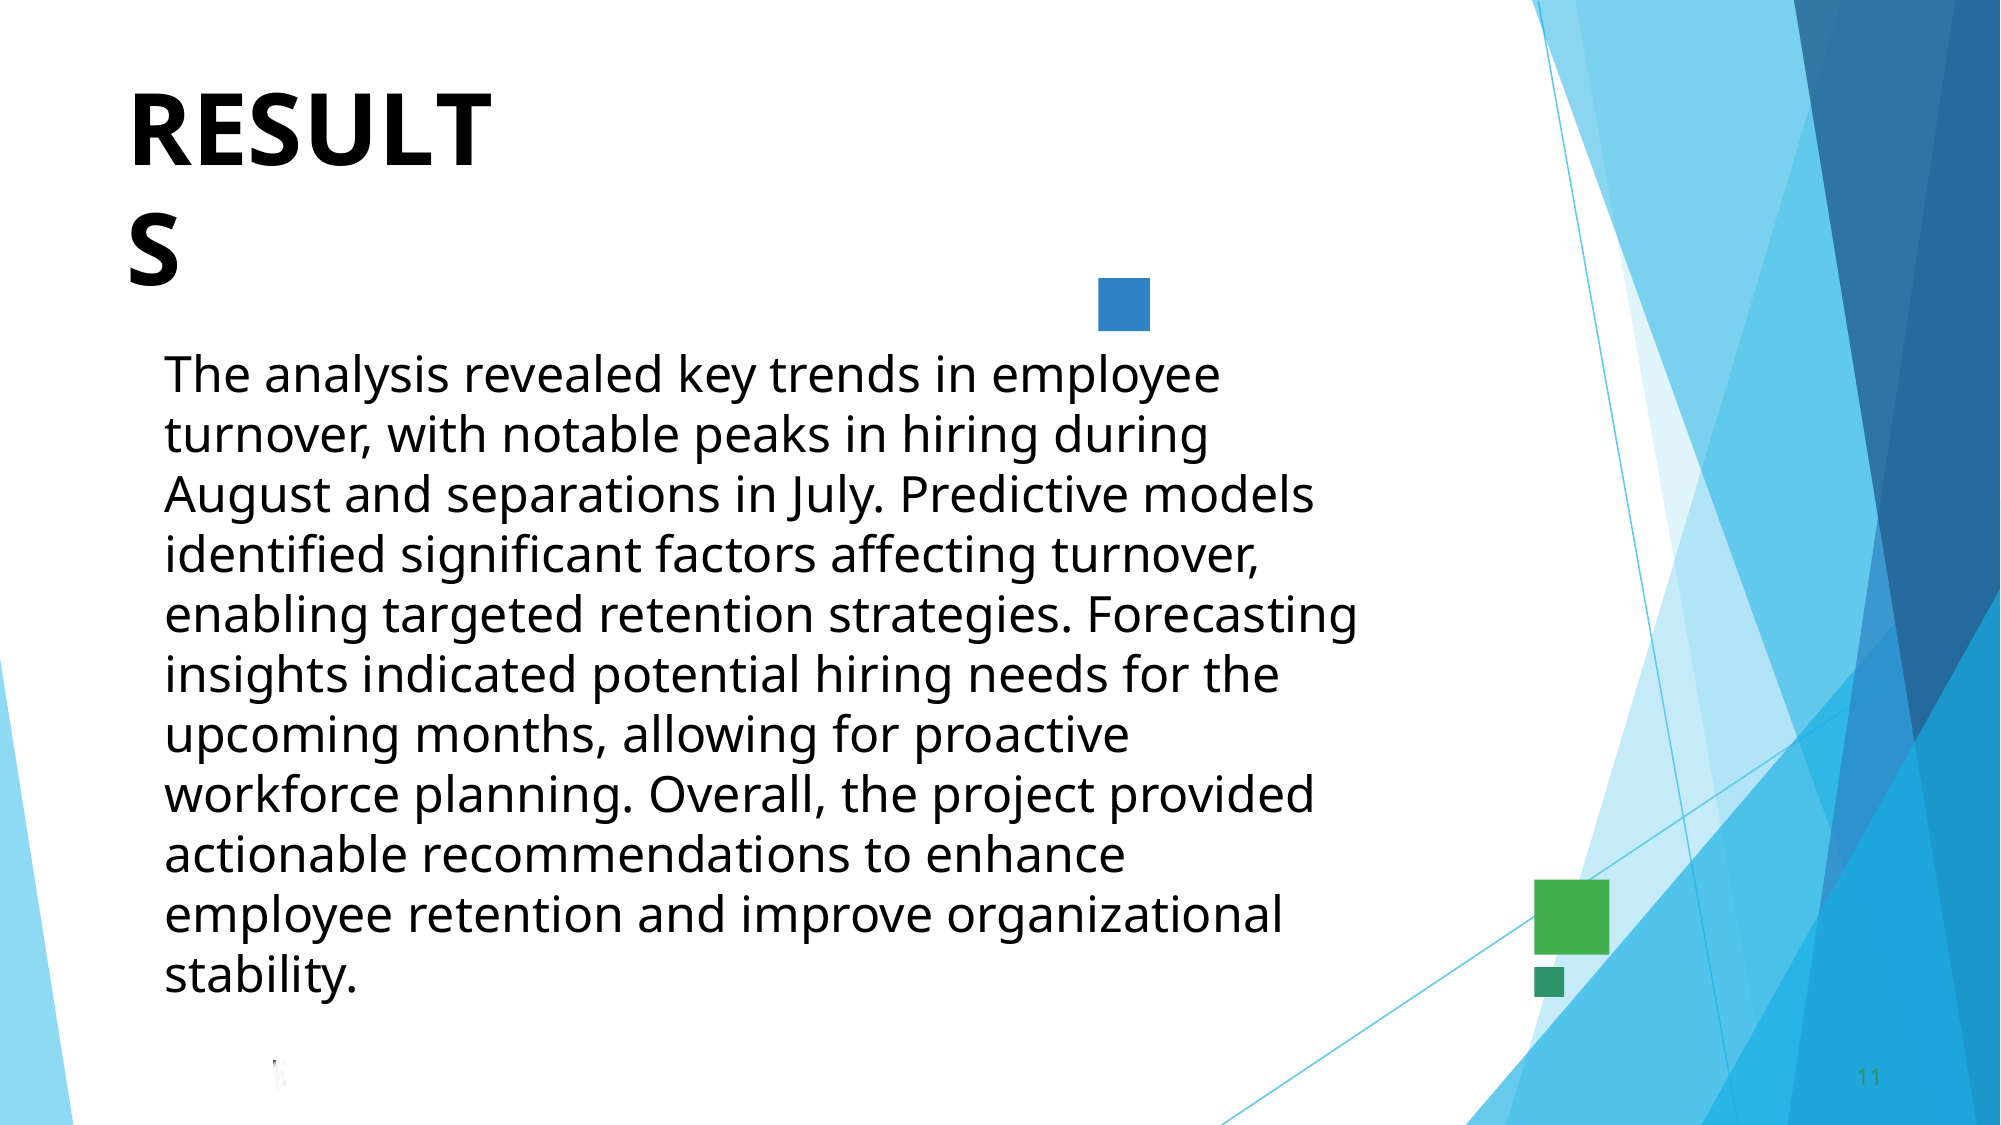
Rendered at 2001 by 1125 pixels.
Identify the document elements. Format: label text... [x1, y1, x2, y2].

text_box [1534, 967, 1565, 997]
text_box The analysis revealed key trends in employee turnover, with notable peaks in hiring during August and separations in July. Predictive models identified significant factors affecting turnover, enabling targeted retention strategies. Forecasting insights indicated potential hiring needs for the upcoming months, allowing for proactive workforce planning. Overall, the project provided actionable recommendations to enhance employee retention and improve organizational stability. [149, 215, 1378, 1011]
text_box 11 [1849, 1061, 1888, 1095]
picture [273, 1060, 286, 1090]
text_box [1534, 879, 1610, 955]
title RESULTS [123, 62, 525, 306]
